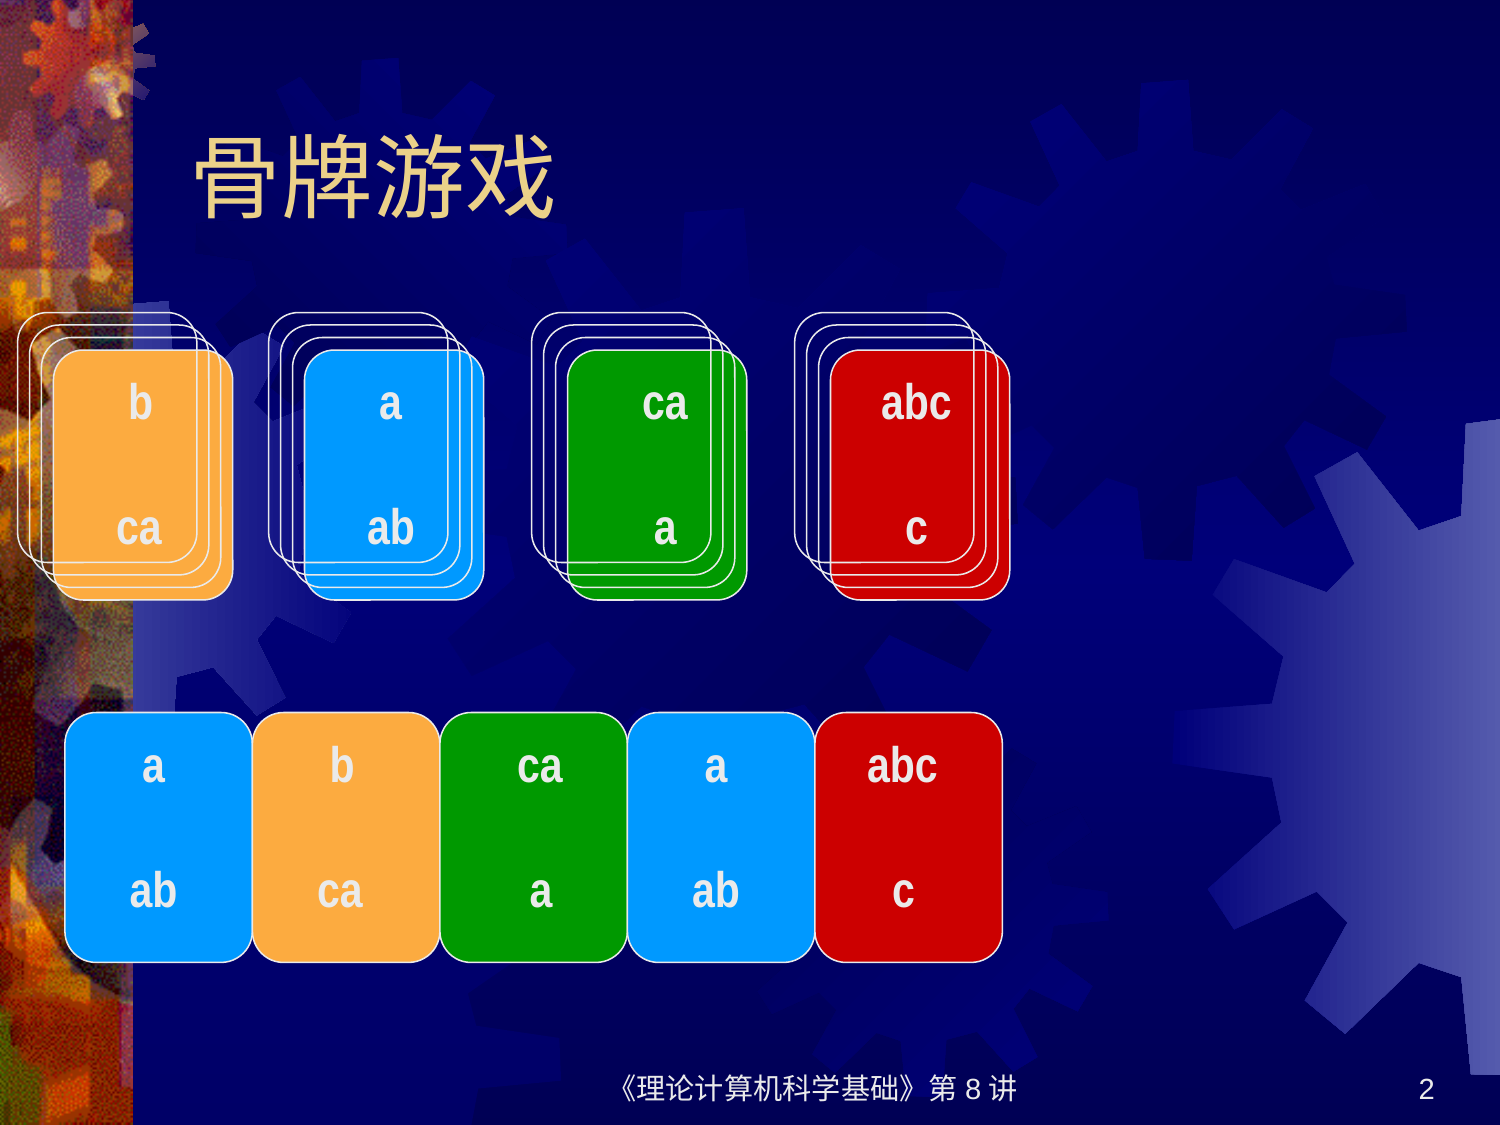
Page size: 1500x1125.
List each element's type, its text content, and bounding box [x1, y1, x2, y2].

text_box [64, 712, 1003, 963]
slide_number 2 [1137, 1037, 1450, 1113]
title 骨牌游戏 [174, 50, 1450, 238]
footer 《理论计算机科学基础》第8讲 [575, 1037, 1050, 1113]
picture [0, 0, 133, 1125]
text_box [17, 312, 1011, 601]
